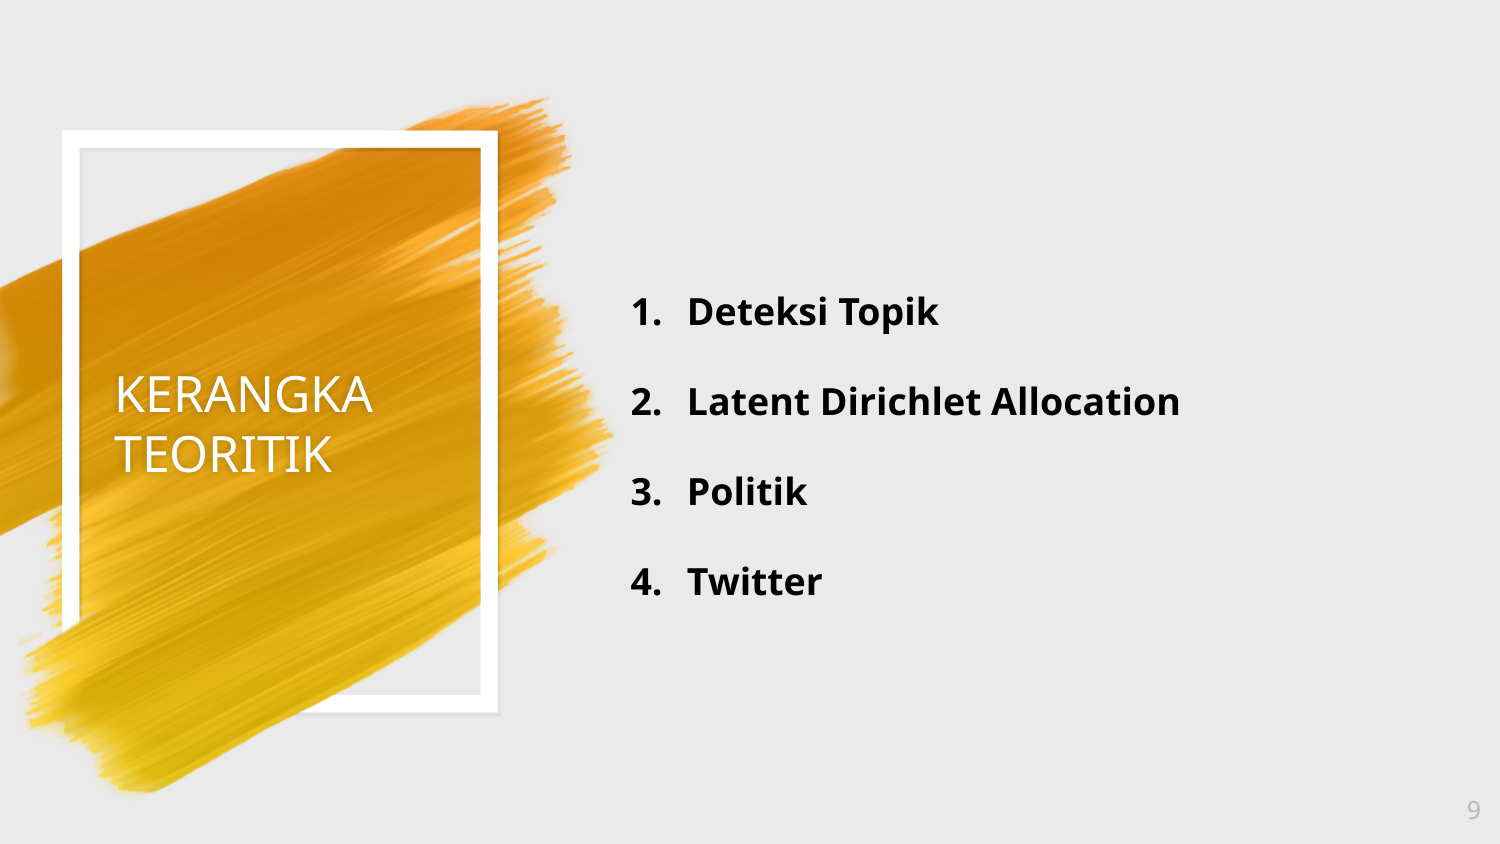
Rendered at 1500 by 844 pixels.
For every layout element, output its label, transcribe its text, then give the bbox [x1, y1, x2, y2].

title KERANGKA TEORITIK [114, 149, 447, 696]
text_box Deteksi Topik Latent Dirichlet Allocation Politik Twitter [630, 132, 1425, 715]
picture [0, 0, 1500, 844]
slide_number 9 [1391, 779, 1482, 844]
